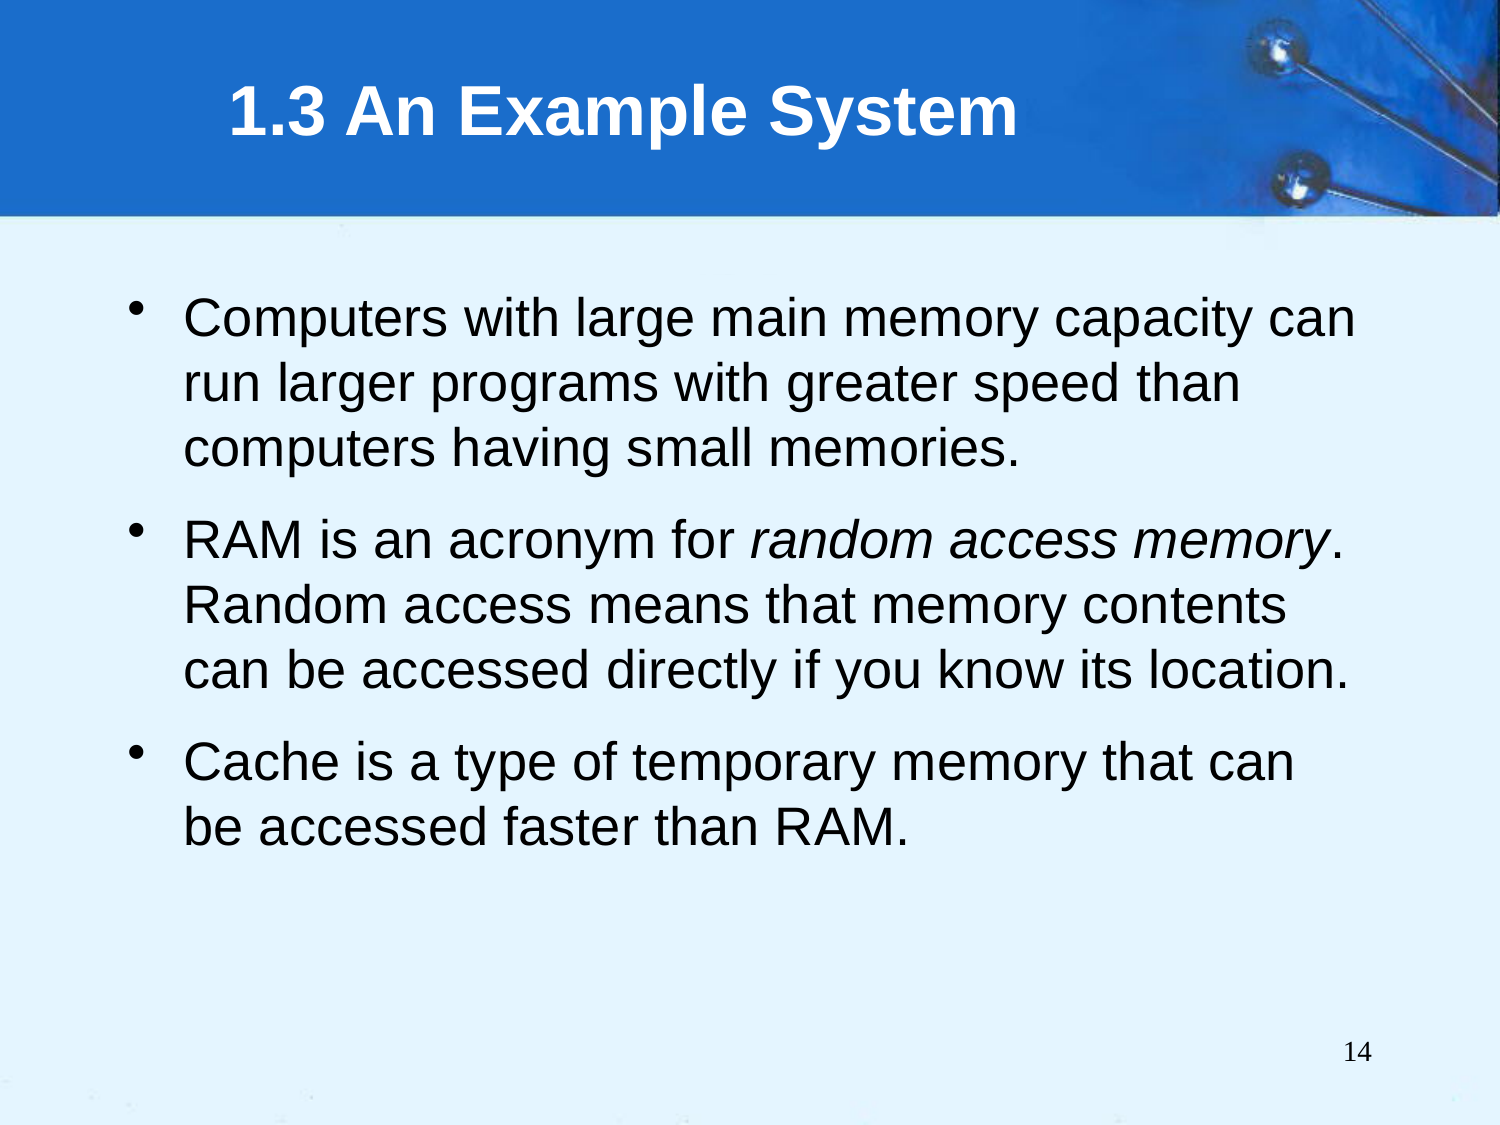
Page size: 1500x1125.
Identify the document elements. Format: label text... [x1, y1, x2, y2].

title 1.3 An Example System [111, 62, 1138, 153]
text_box Computers with large main memory capacity can run larger programs with greater speed than computers having small memories. RAM is an acronym for random access memory. Random access means that memory contents can be accessed directly if you know its location. Cache is a type of temporary memory that can be accessed faster than RAM. [112, 275, 1388, 1000]
slide_number 14 [1074, 1024, 1388, 1101]
picture [0, 0, 1500, 1125]
